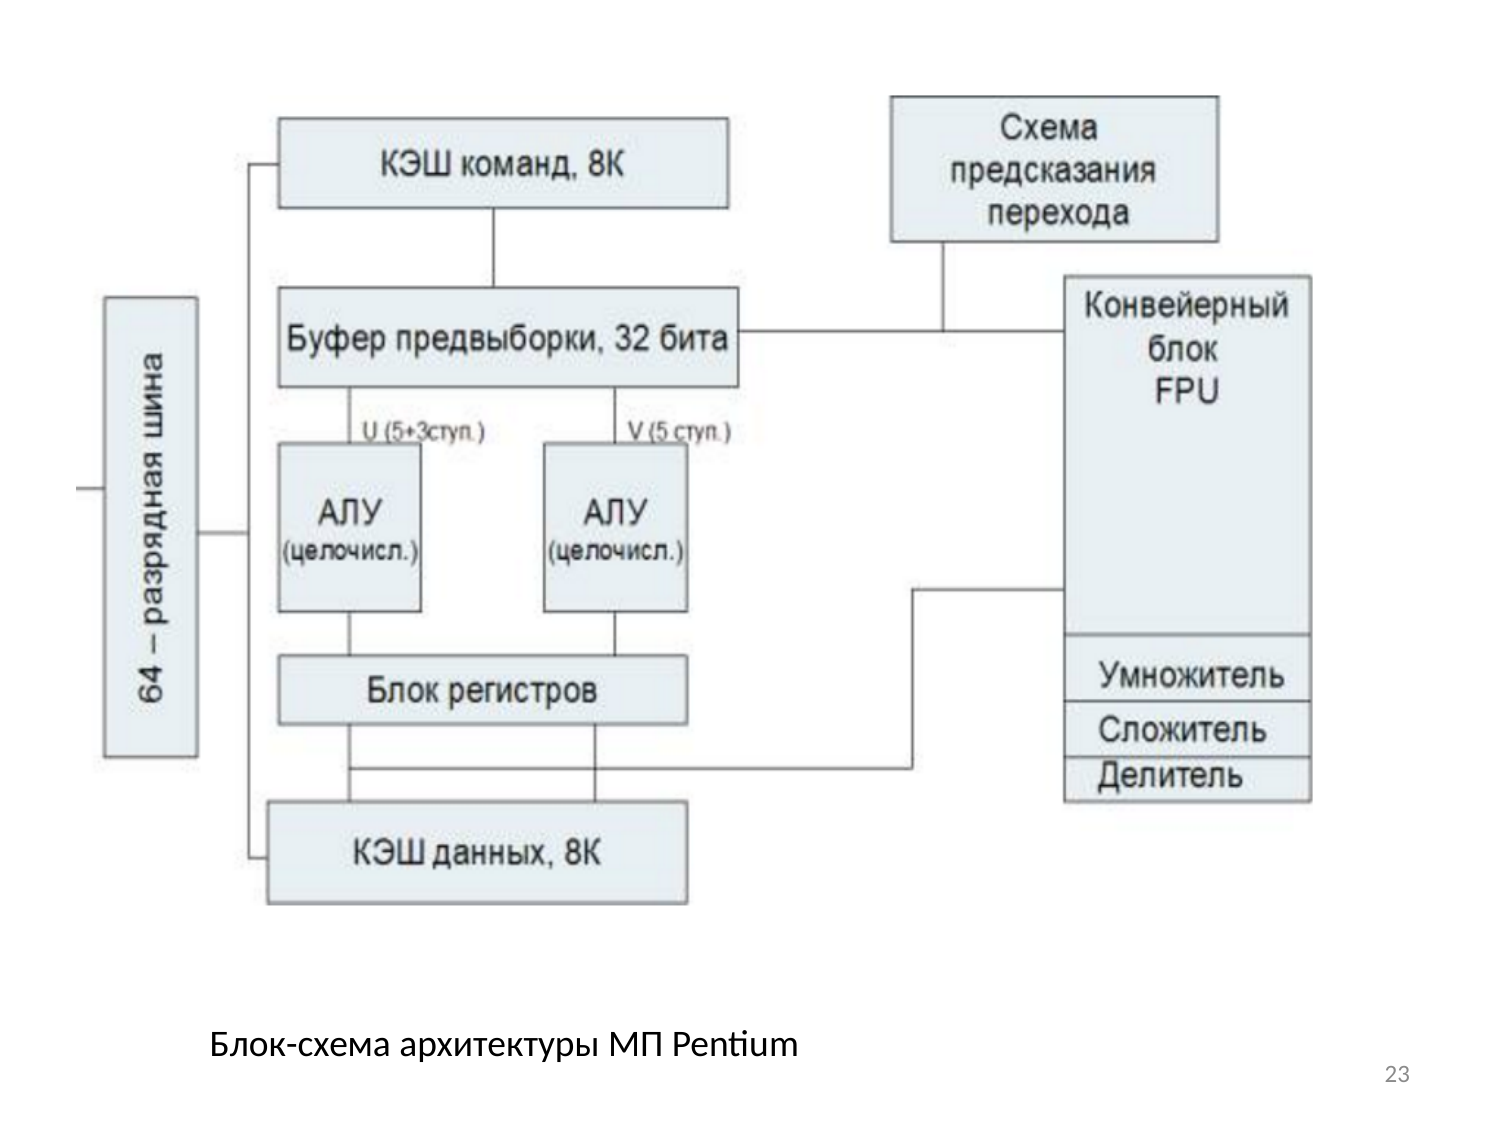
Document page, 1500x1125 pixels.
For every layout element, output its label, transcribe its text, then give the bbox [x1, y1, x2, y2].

slide_number 23 [1074, 1042, 1425, 1103]
text_box Блок-схема архитектуры МП Pentium [194, 1011, 916, 1072]
picture [76, 77, 1329, 918]
